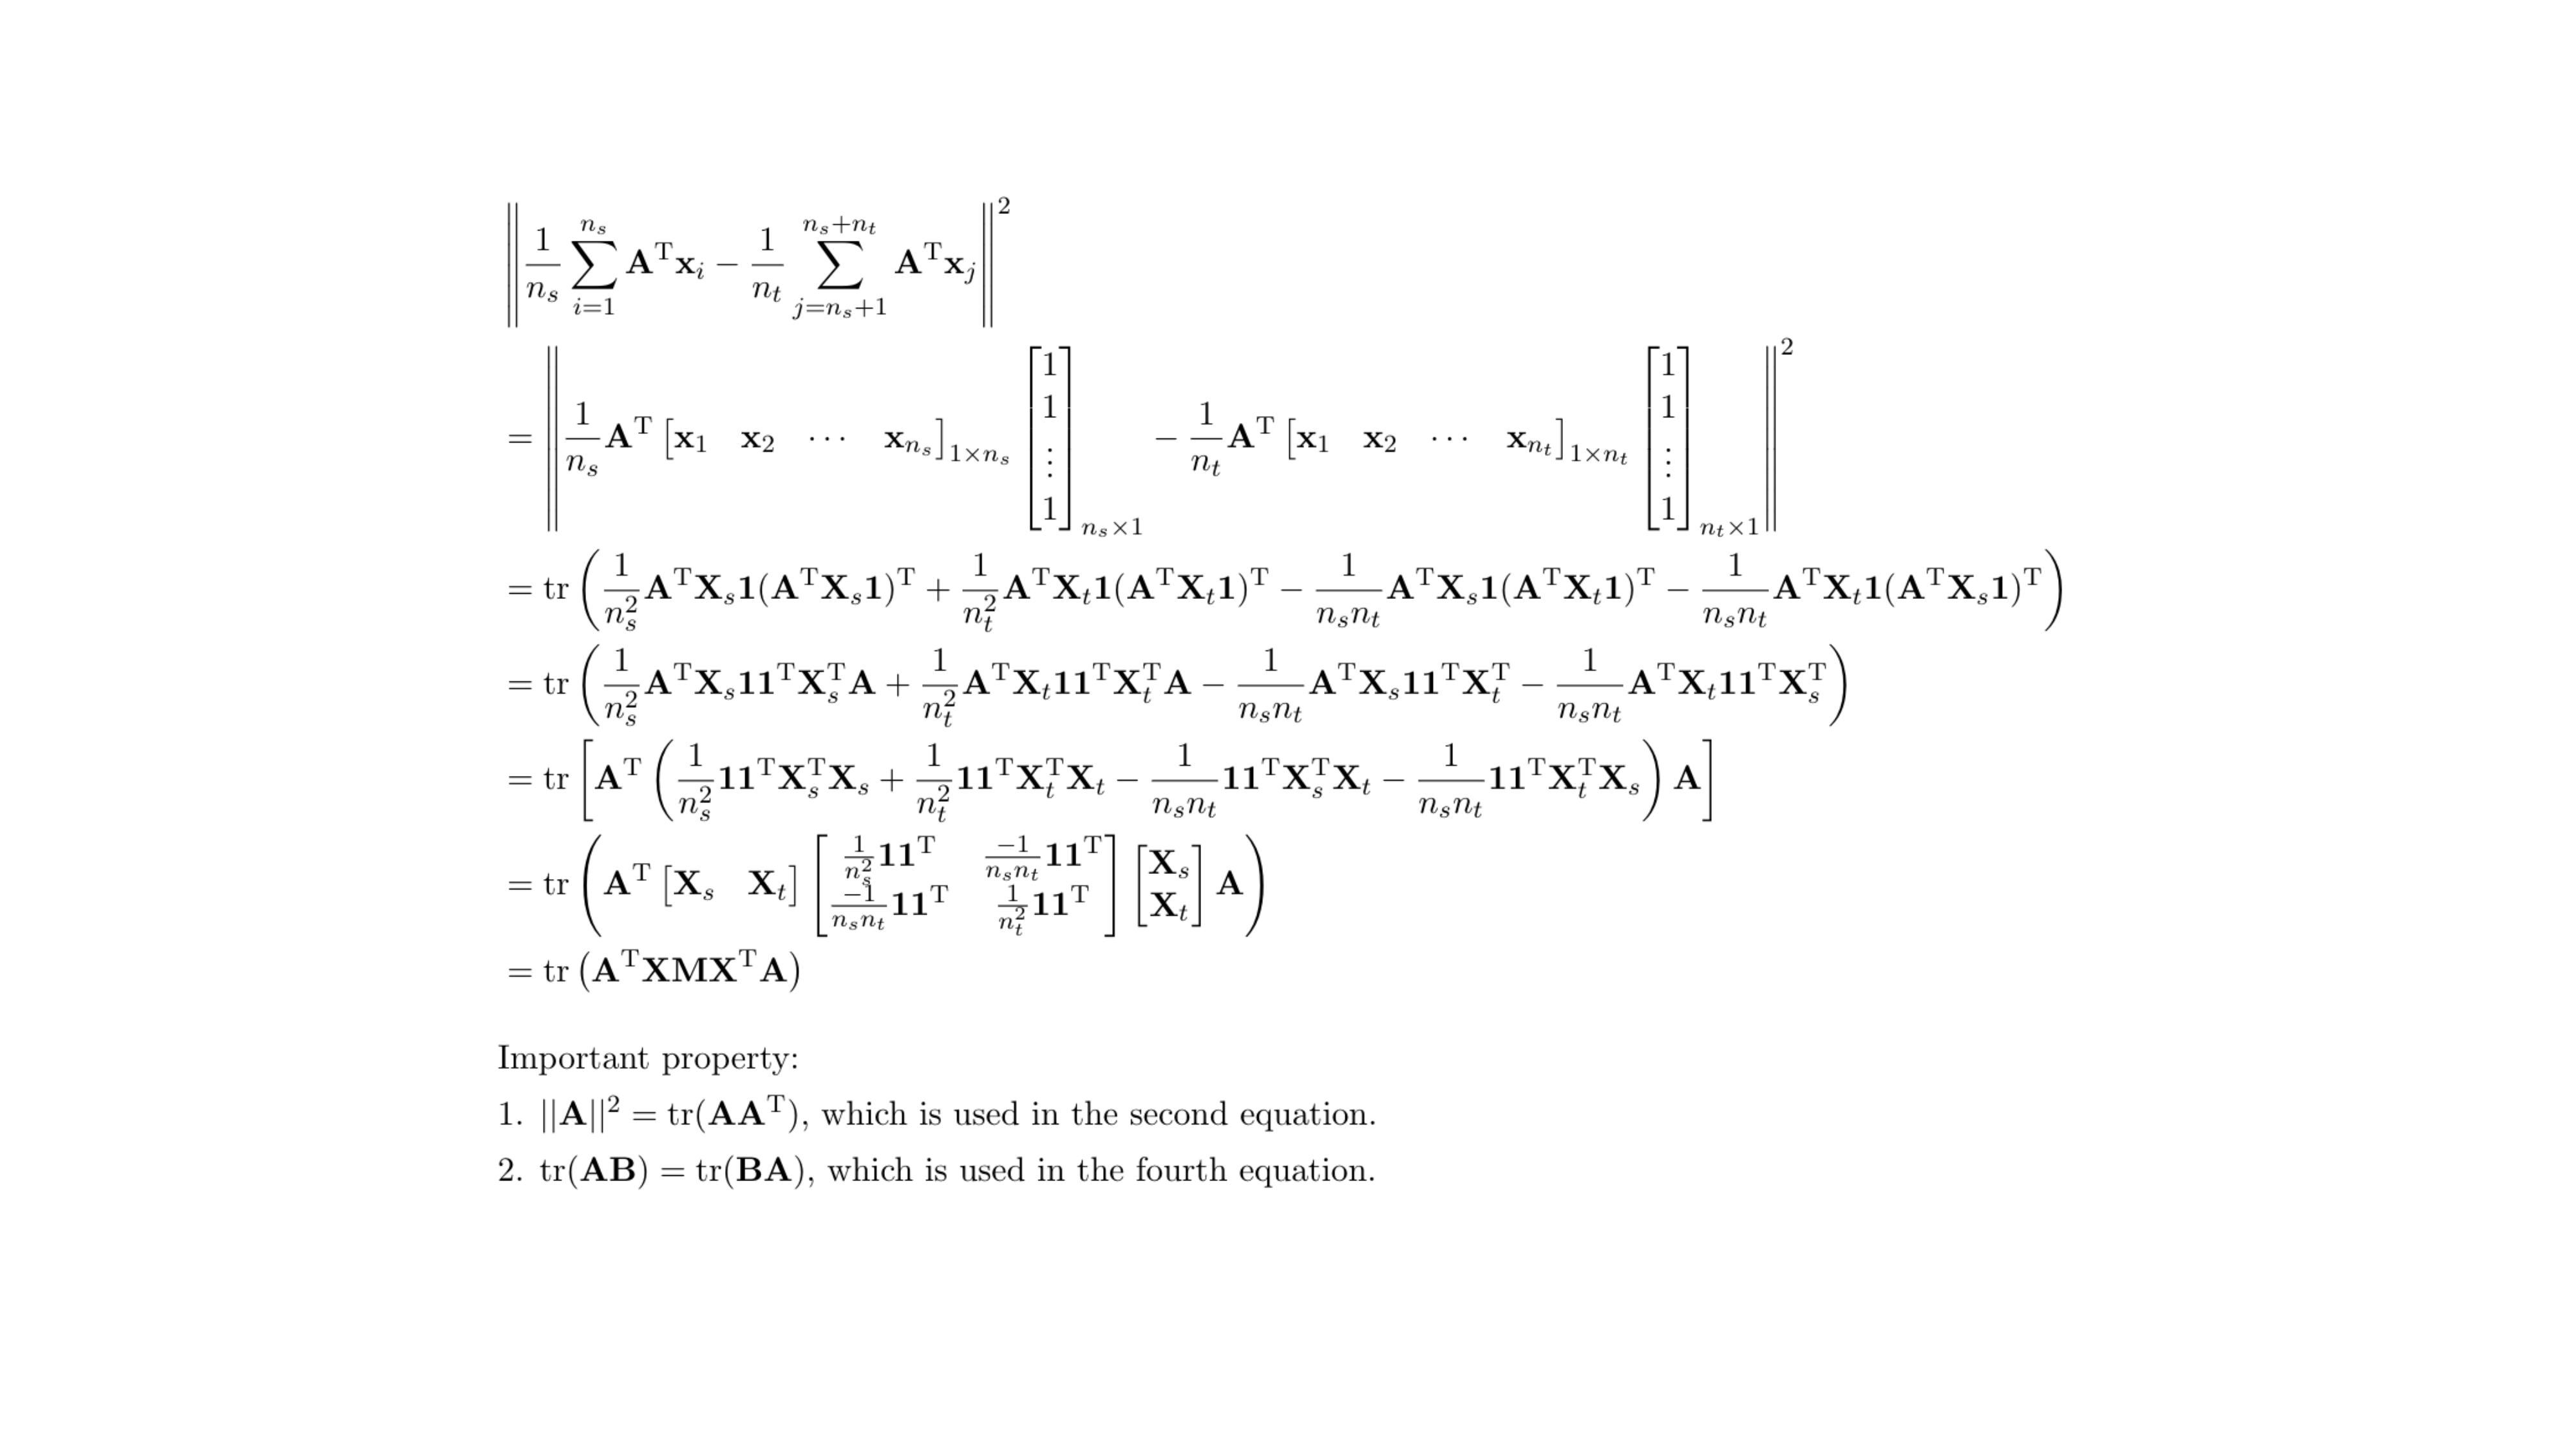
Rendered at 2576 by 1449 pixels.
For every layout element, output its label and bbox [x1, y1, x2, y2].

picture [477, 152, 2099, 1206]
